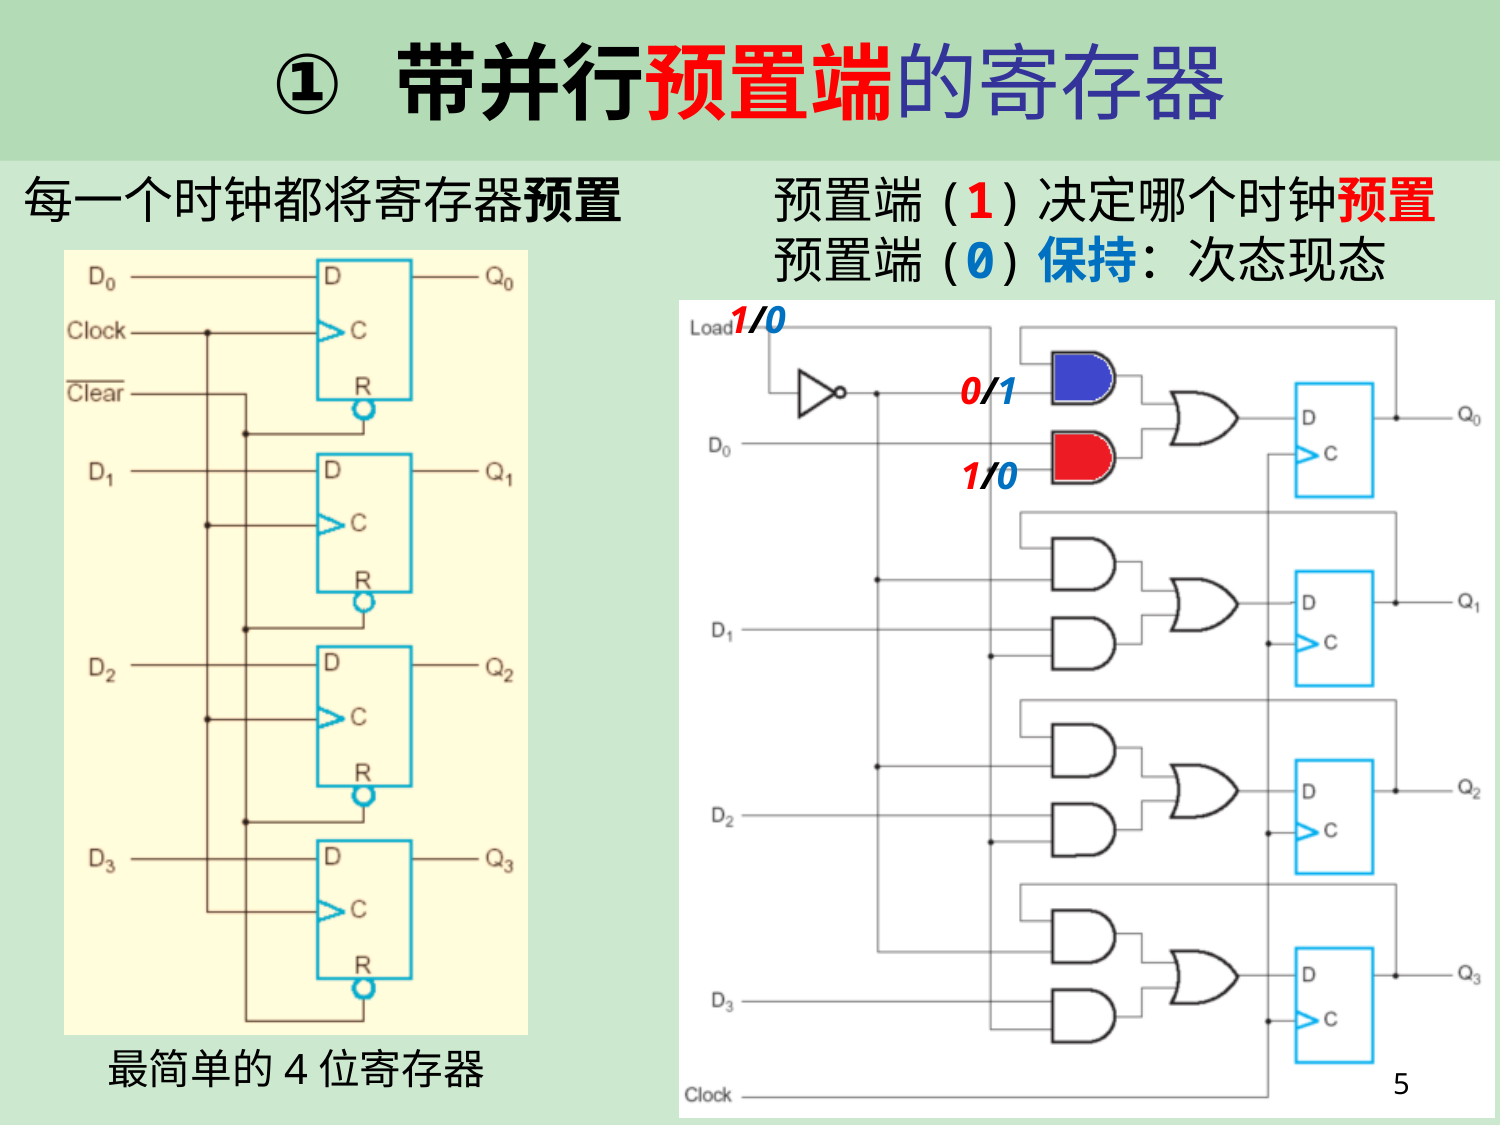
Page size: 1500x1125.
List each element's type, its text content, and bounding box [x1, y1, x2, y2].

text_box 每一个时钟都将寄存器预置 [8, 160, 639, 236]
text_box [707, 288, 1040, 506]
picture [64, 250, 528, 1036]
picture [678, 300, 1495, 1118]
text_box 最简单的4位寄存器 [92, 1044, 500, 1100]
title 带并行预置端的寄存器 [17, 11, 1483, 149]
